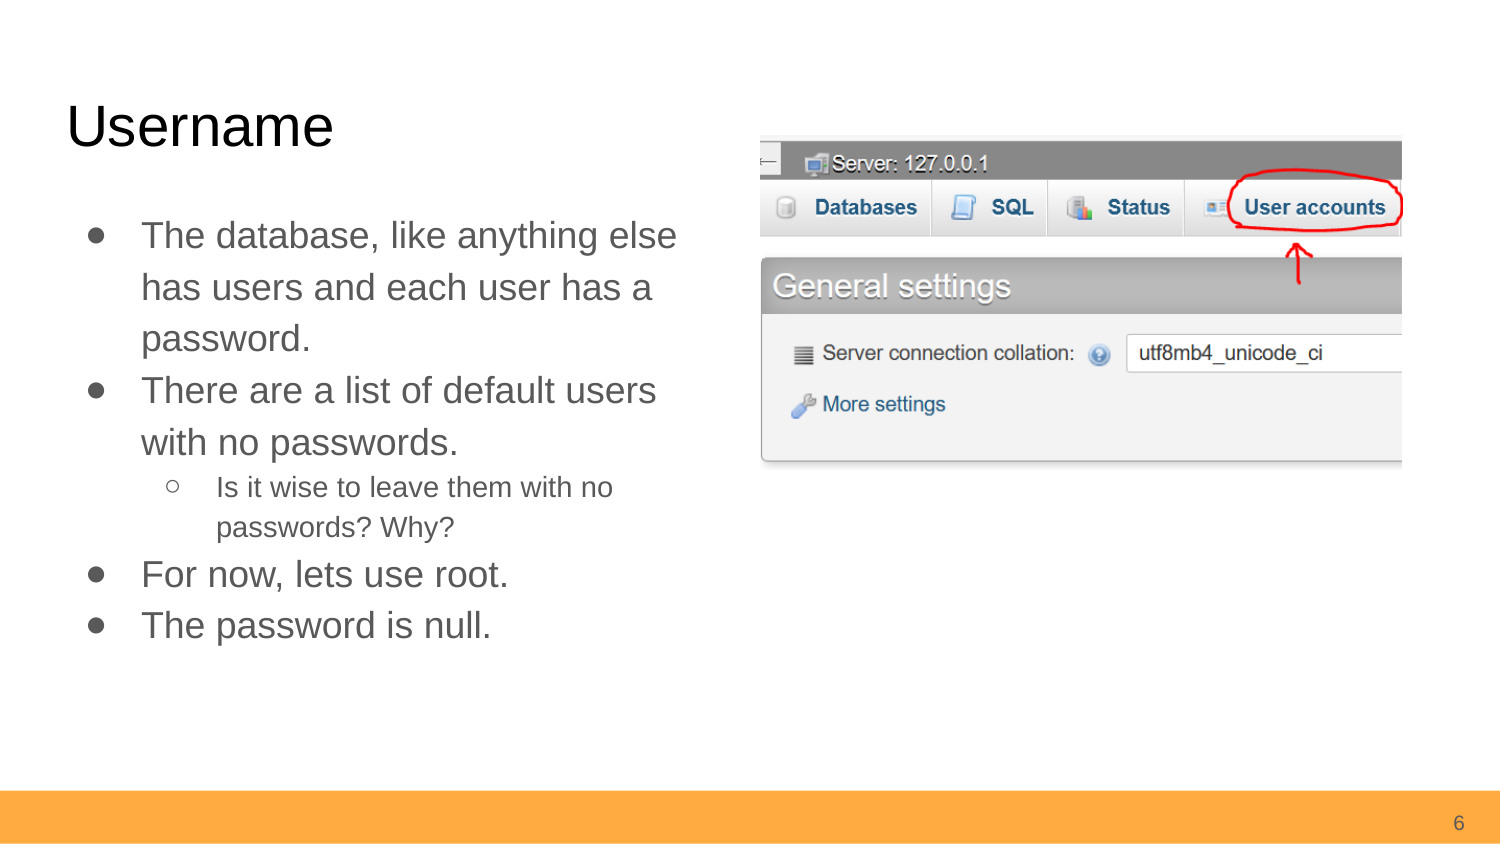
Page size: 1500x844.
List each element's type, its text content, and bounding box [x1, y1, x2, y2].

picture [760, 135, 1403, 470]
list The database, like anything else has users and each user has a password. There are a list of default users with no passwords. Is it wise to leave them with no passwords? Why? For now, lets use root. The password is null. [51, 189, 695, 750]
title Username [51, 72, 1449, 167]
slide_number 6 [1389, 789, 1480, 844]
